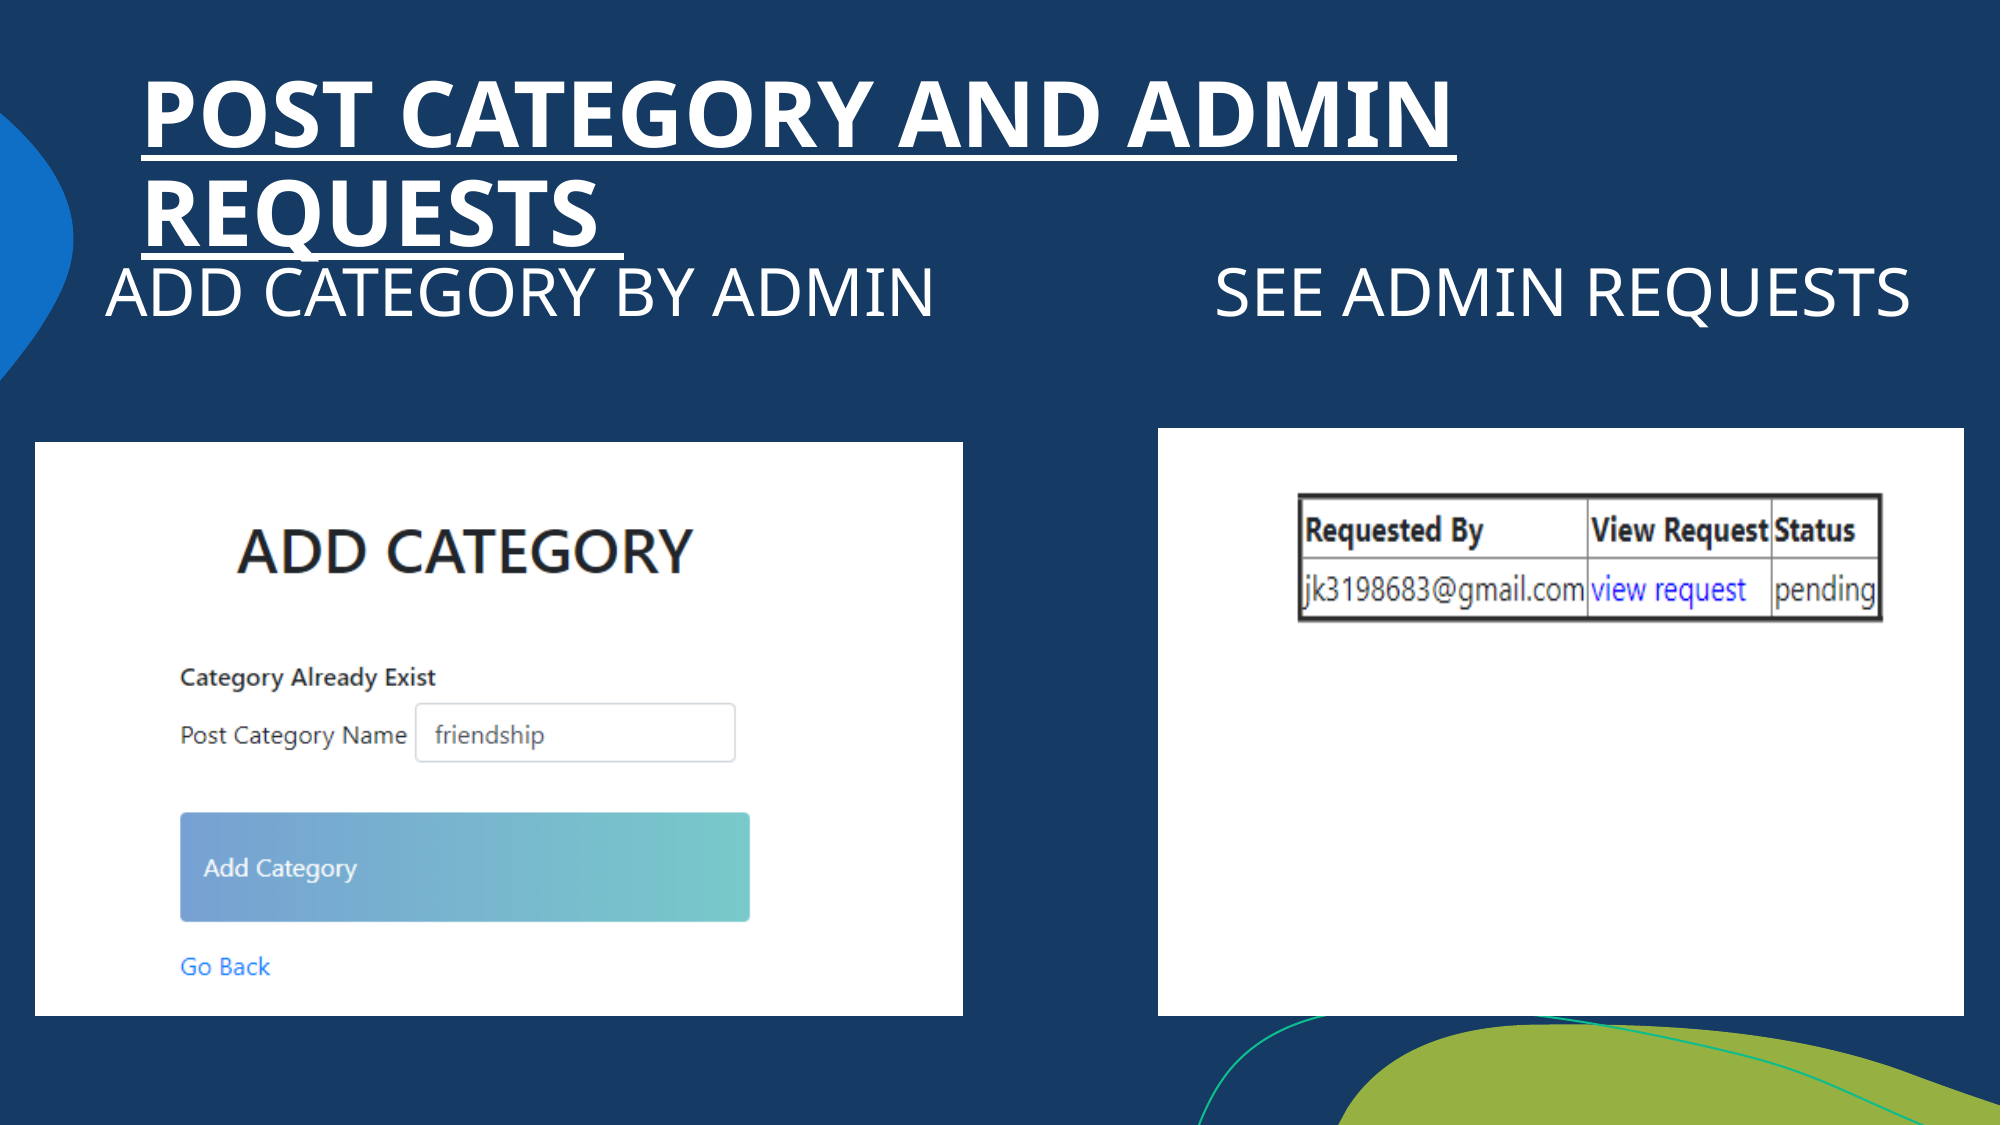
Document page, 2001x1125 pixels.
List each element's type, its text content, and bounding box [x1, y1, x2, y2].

text_box ADD CATEGORY BY ADMIN [90, 251, 1028, 346]
text_box SEE ADMIN REQUESTS [1199, 251, 2000, 346]
text_box POST CATEGORY AND ADMIN REQUESTS [125, 61, 1932, 155]
picture [35, 442, 963, 1016]
picture [1158, 428, 1965, 1016]
